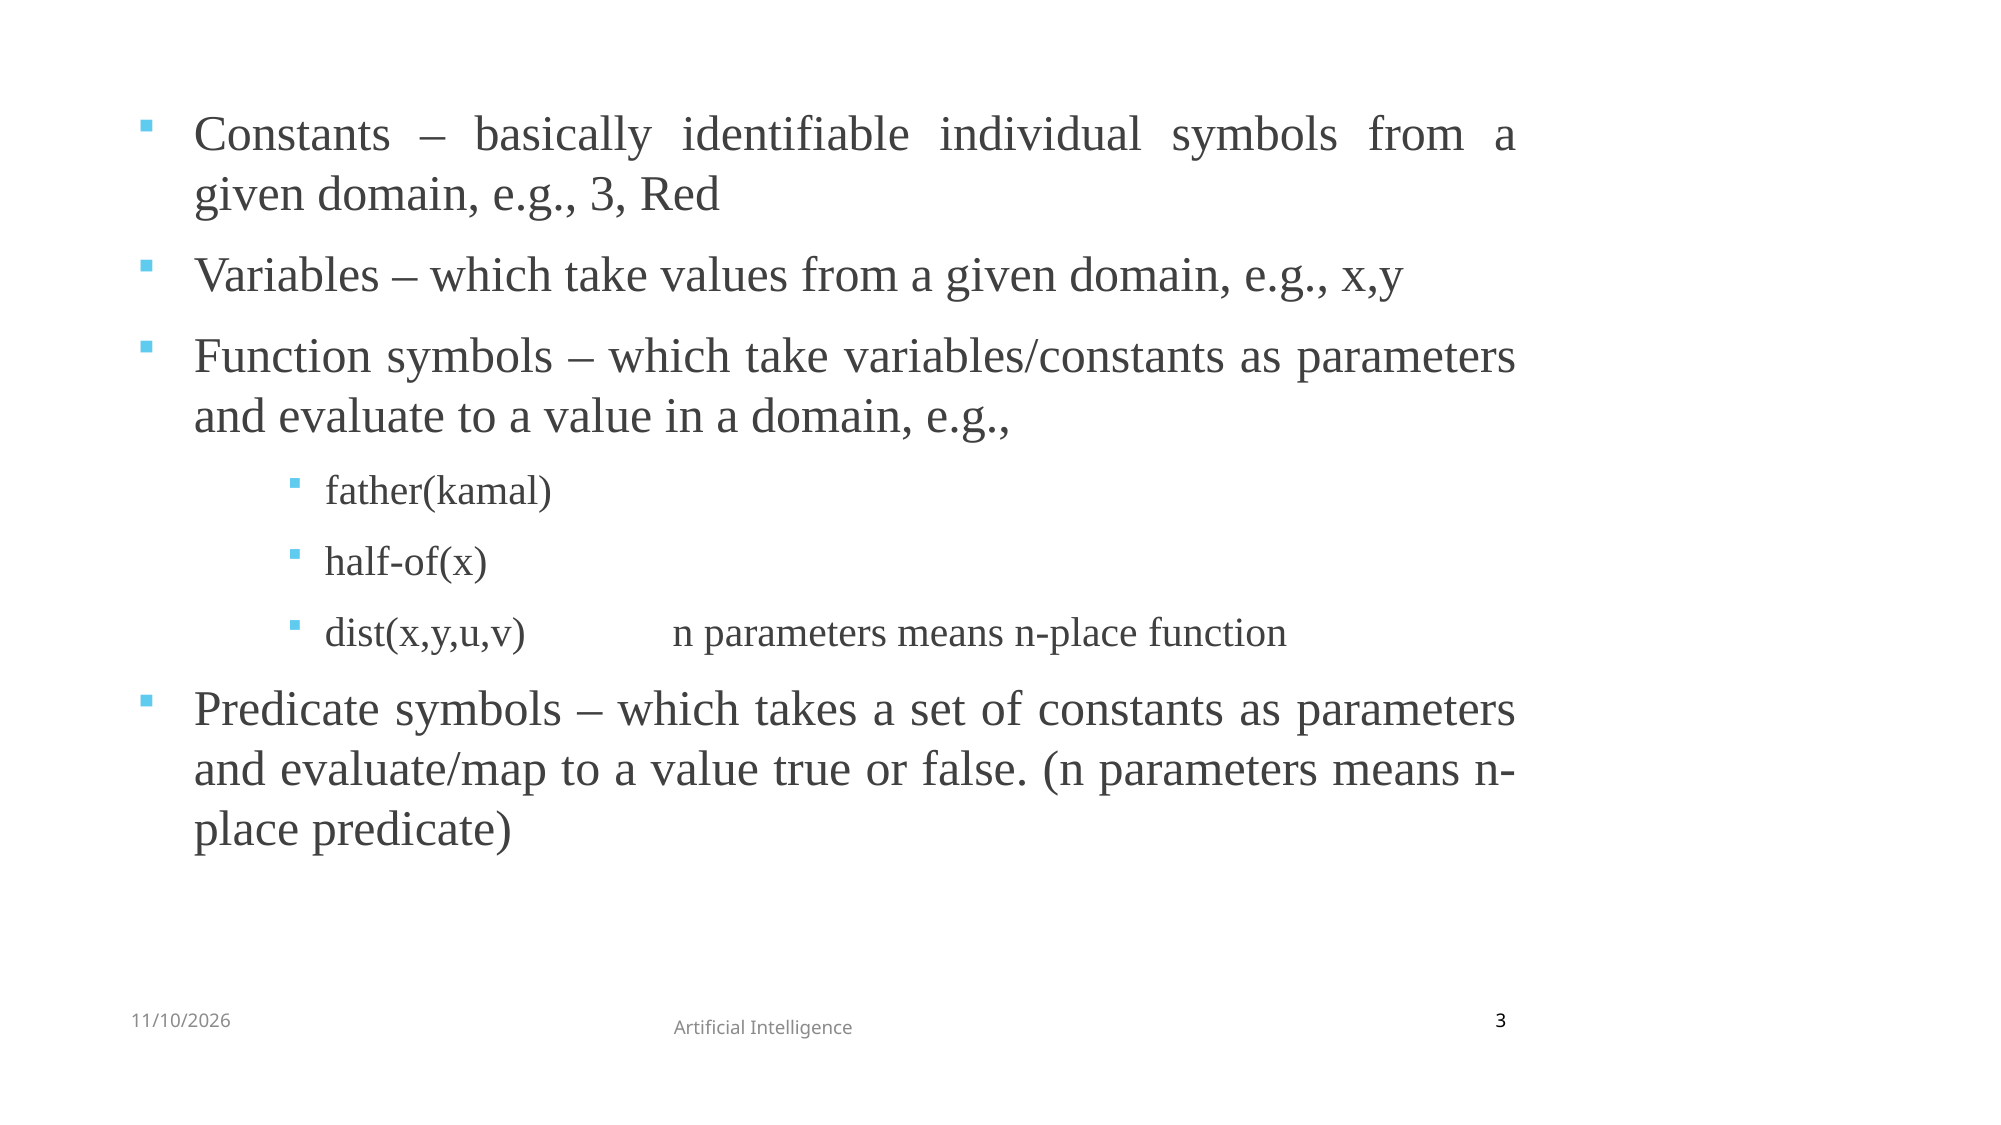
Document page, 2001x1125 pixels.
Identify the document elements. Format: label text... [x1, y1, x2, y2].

footer Artificial Intelligence [658, 998, 997, 1059]
list Constants – basically identifiable individual symbols from a given domain, e.g., 3, Red Variables – which take values from a given domain, e.g., x,y Function symbols – which take variables/constants as parameters and evaluate to a value in a domain, e.g., father(kamal) half-of(x) dist(x,y,u,v) n parameters means n-place function Predicate symbols – which takes a set of constants as parameters and evaluate/map to a value true or false. (n parameters means n-place predicate) [122, 92, 1533, 991]
slide_number 3 [1409, 991, 1522, 1051]
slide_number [111, 991, 246, 1051]
